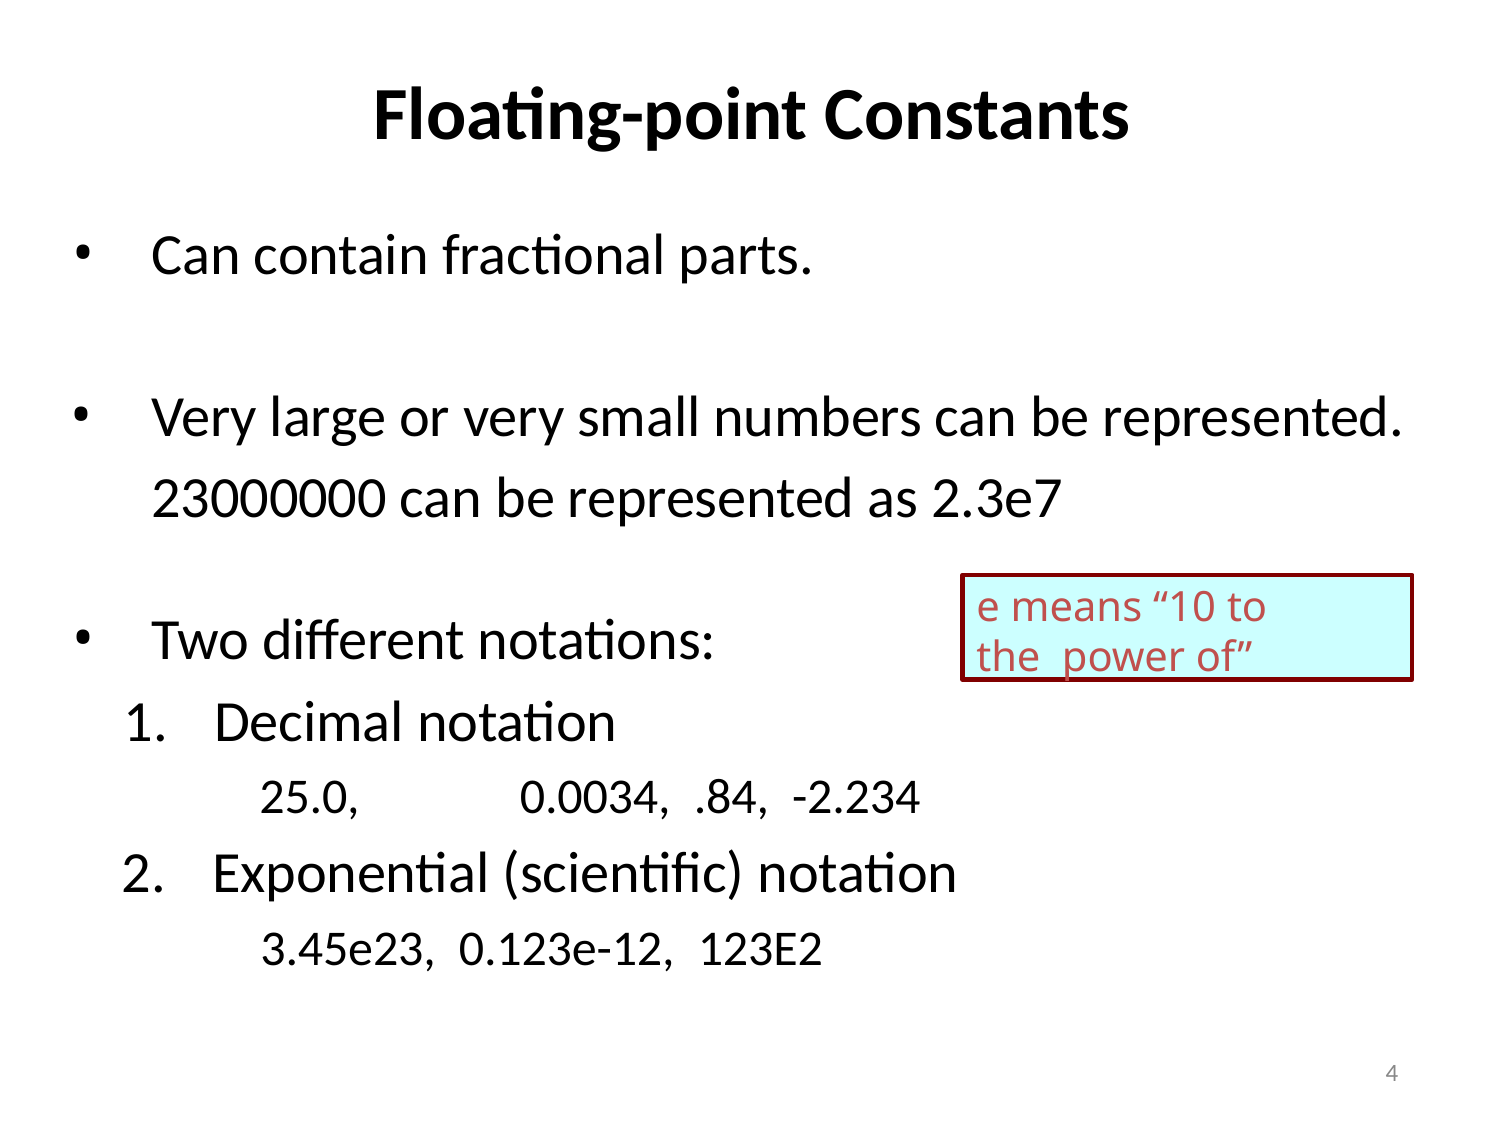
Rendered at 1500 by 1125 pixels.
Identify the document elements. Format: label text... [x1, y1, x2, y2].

title Floating-point Constants [371, 62, 1139, 214]
text_box Decimal notation 25.0, 0.0034, .84, -2.234 Exponential (scientific) notation 3.45e23, 0.123e-12, 123E2 [121, 668, 970, 975]
text_box Two different notations: [70, 599, 731, 672]
text_box 4 [1379, 1060, 1418, 1087]
text_box e means “10 to the power of” [962, 574, 1413, 680]
text_box Can contain fractional parts. Very large or very small numbers can be represented. 23000000 can be represented as 2.3e7 [70, 214, 1421, 529]
